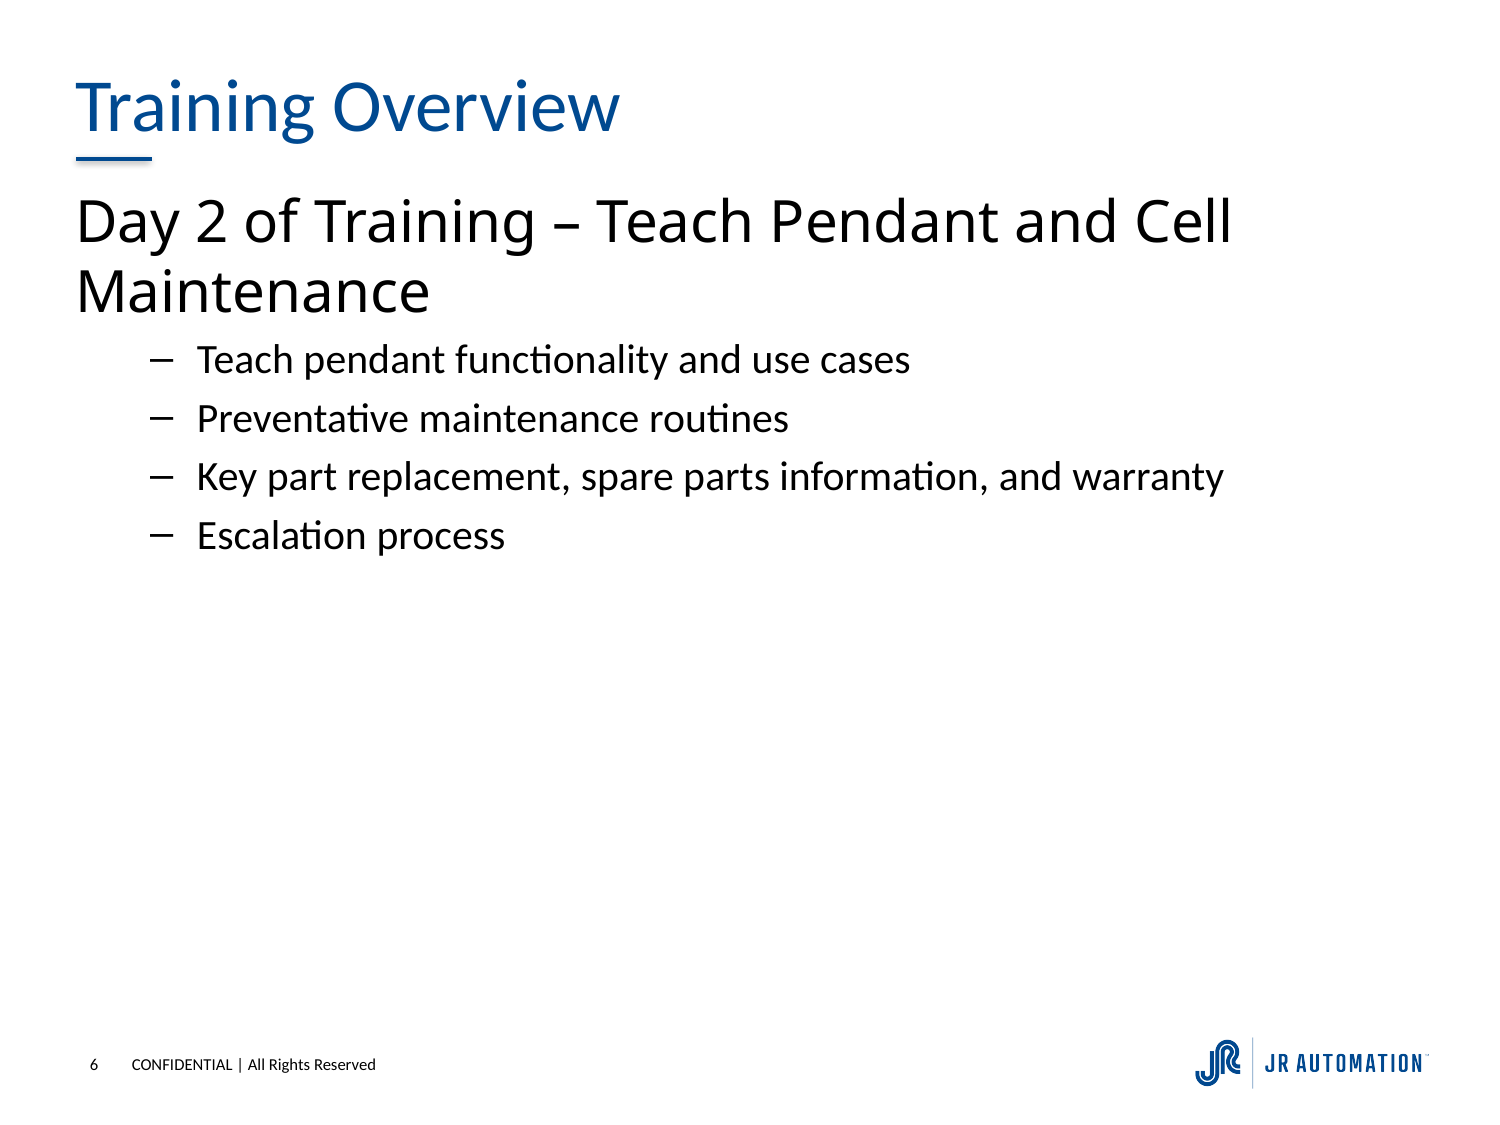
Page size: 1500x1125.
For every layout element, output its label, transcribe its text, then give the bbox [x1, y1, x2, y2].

list Day 2 of Training – Teach Pendant and Cell Maintenance Teach pendant functionality and use cases Preventative maintenance routines Key part replacement, spare parts information, and warranty Escalation process [75, 184, 1425, 1005]
title Training Overview [75, 45, 1425, 147]
picture [1183, 1025, 1441, 1101]
